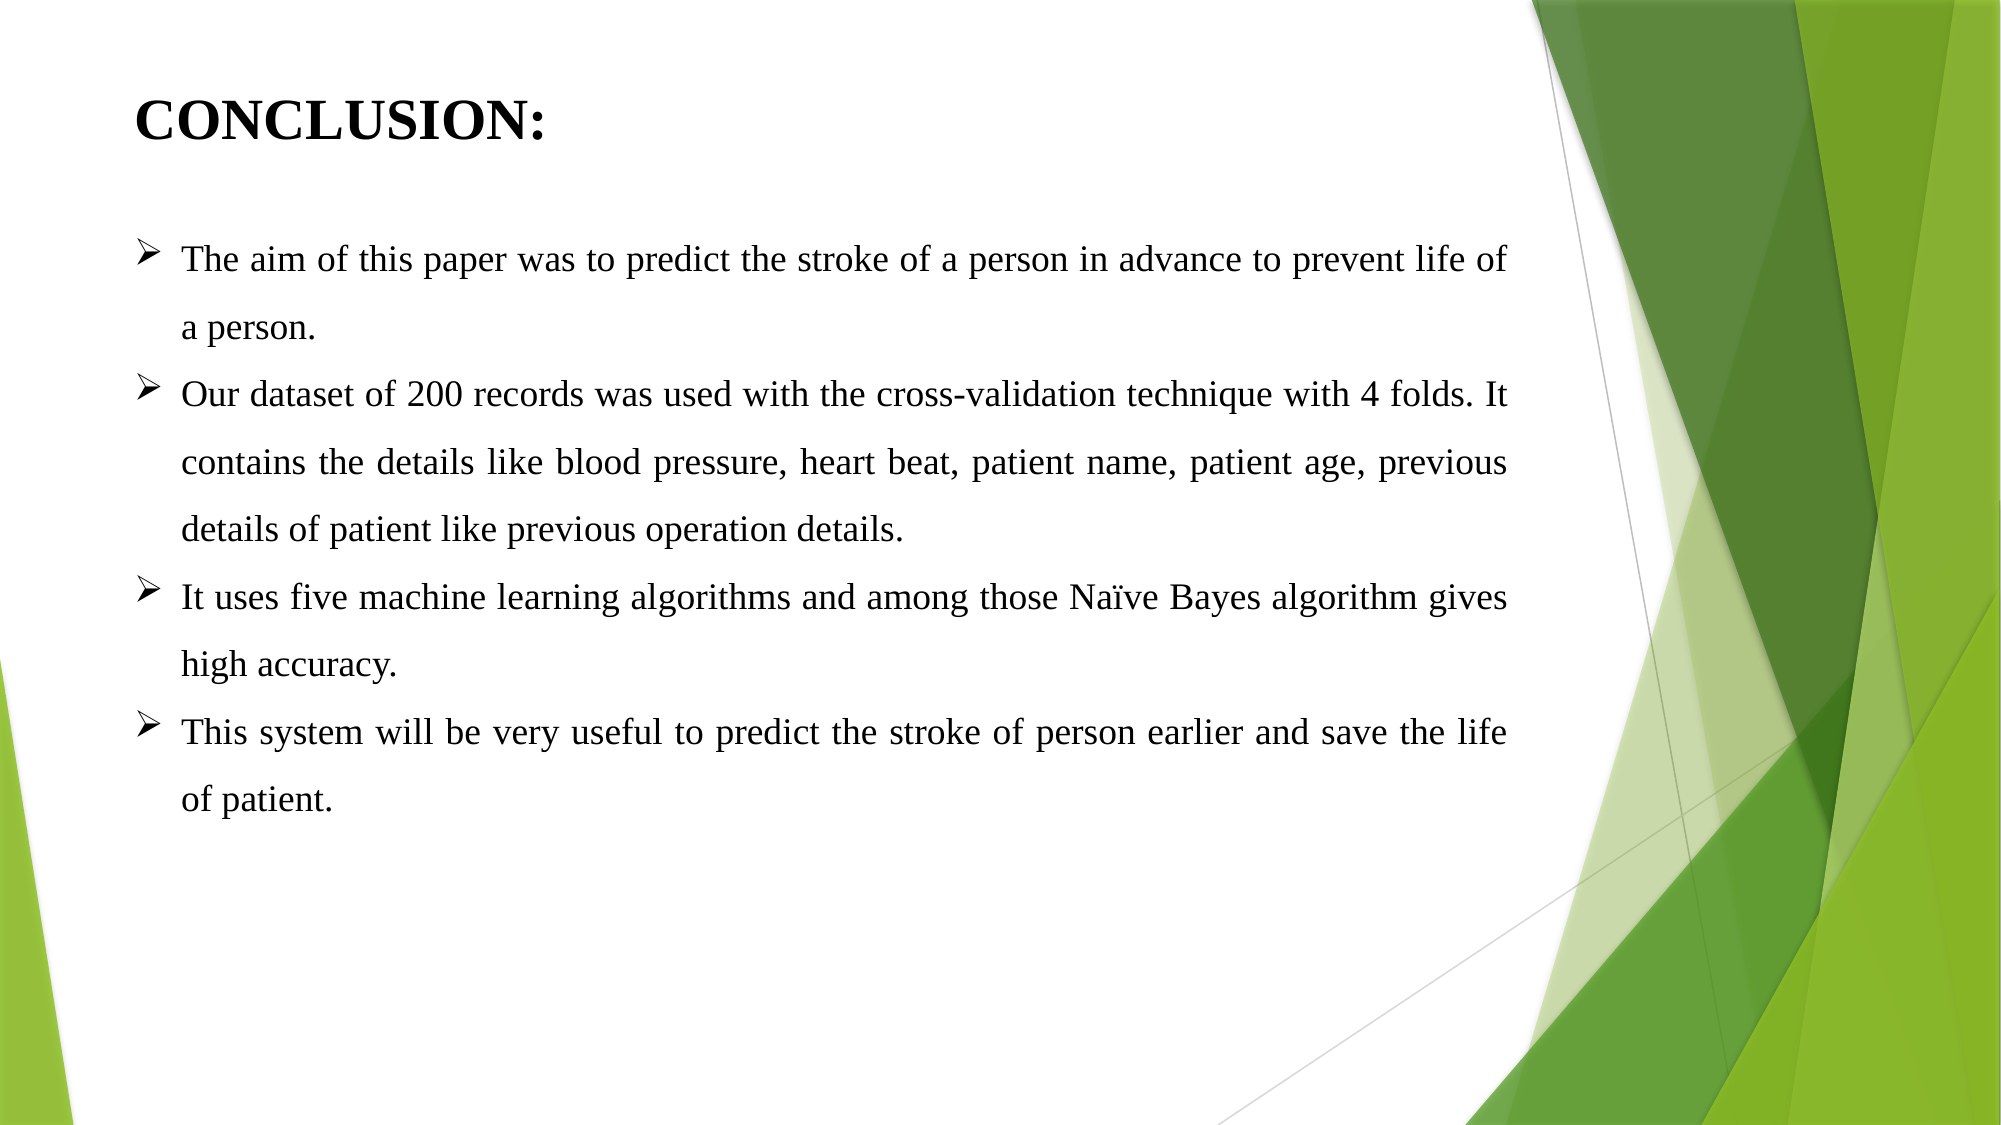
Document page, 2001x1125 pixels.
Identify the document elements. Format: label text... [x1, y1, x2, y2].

text_box CONCLUSION: [119, 73, 1121, 159]
text_box The aim of this paper was to predict the stroke of a person in advance to prevent life of a person. Our dataset of 200 records was used with the cross-validation technique with 4 folds. It contains the details like blood pressure, heart beat, patient name, patient age, previous details of patient like previous operation details. It uses five machine learning algorithms and among those Naïve Bayes algorithm gives high accuracy. This system will be very useful to predict the stroke of person earlier and save the life of patient. [119, 204, 1525, 894]
